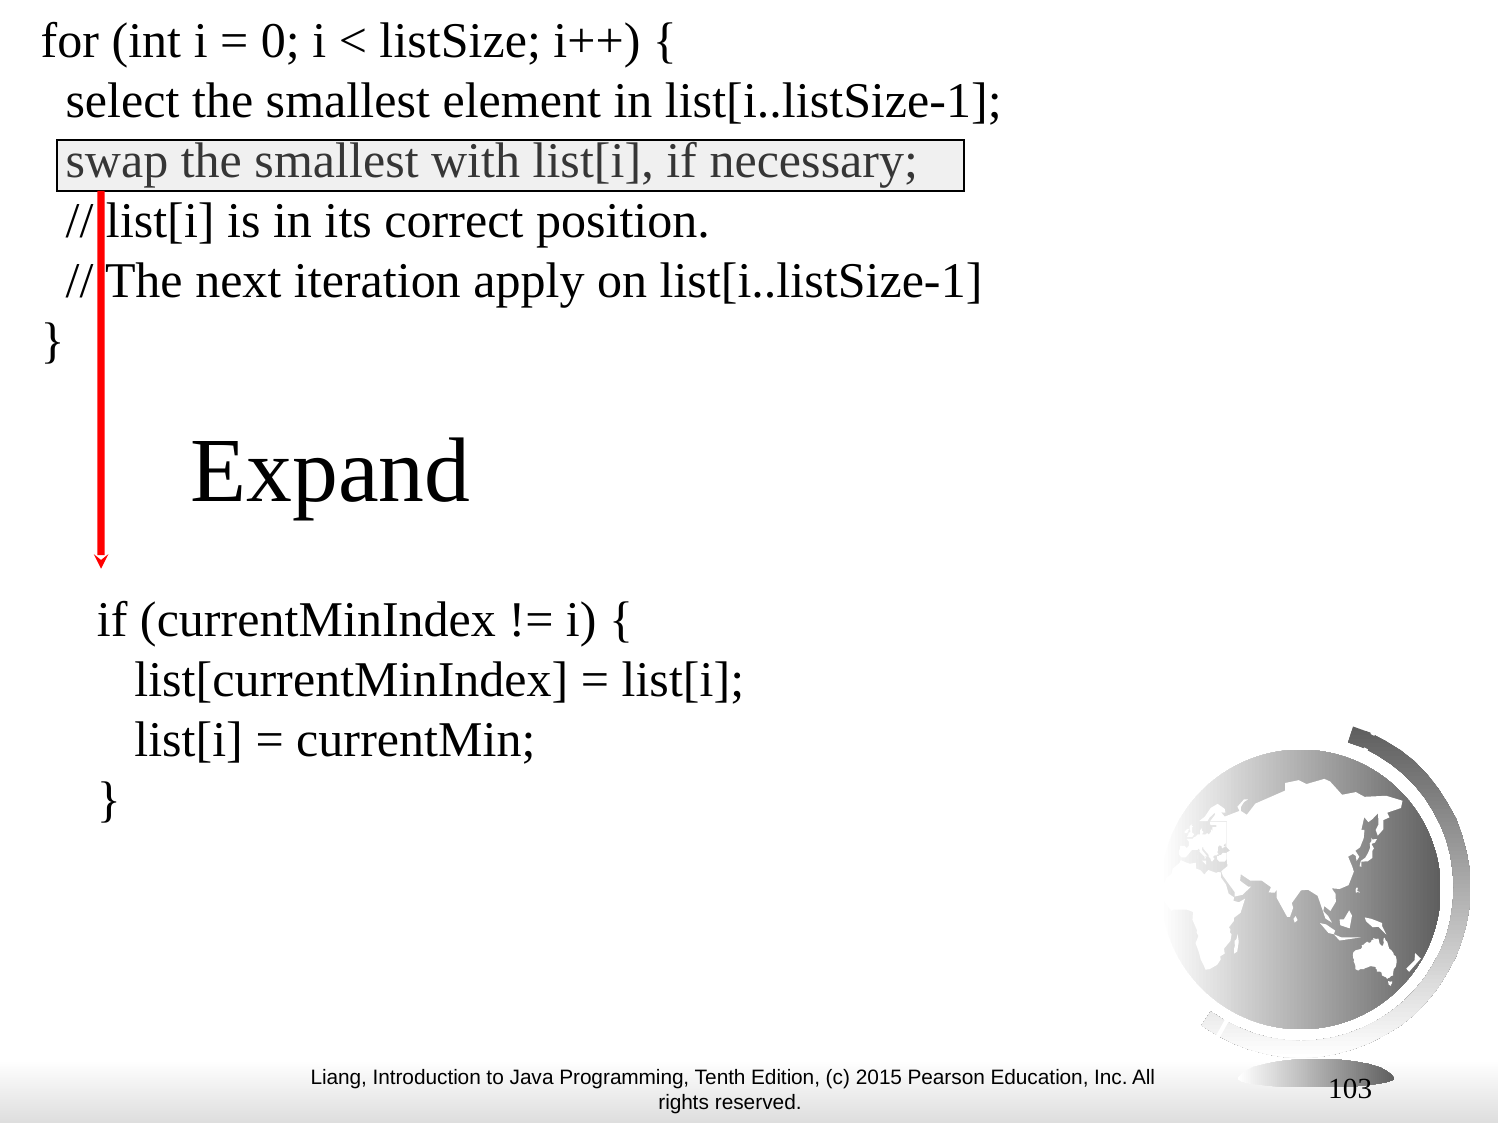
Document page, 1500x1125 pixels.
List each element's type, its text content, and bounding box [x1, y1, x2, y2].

text_box [96, 560, 106, 569]
text_box if (currentMinIndex != i) { list[currentMinIndex] = list[i]; list[i] = currentMin; } [31, 518, 895, 1048]
text_box for (int i = 0; i < listSize; i++) { select the smallest element in list[i..listSize-1]; swap the smallest with list[i], if necessary; // list[i] is in its correct position. // The next iteration apply on list[i..listSize-1] } [25, 0, 1500, 423]
slide_number 103 [1074, 1049, 1388, 1125]
text_box [57, 140, 965, 191]
title Expand [157, 430, 505, 499]
